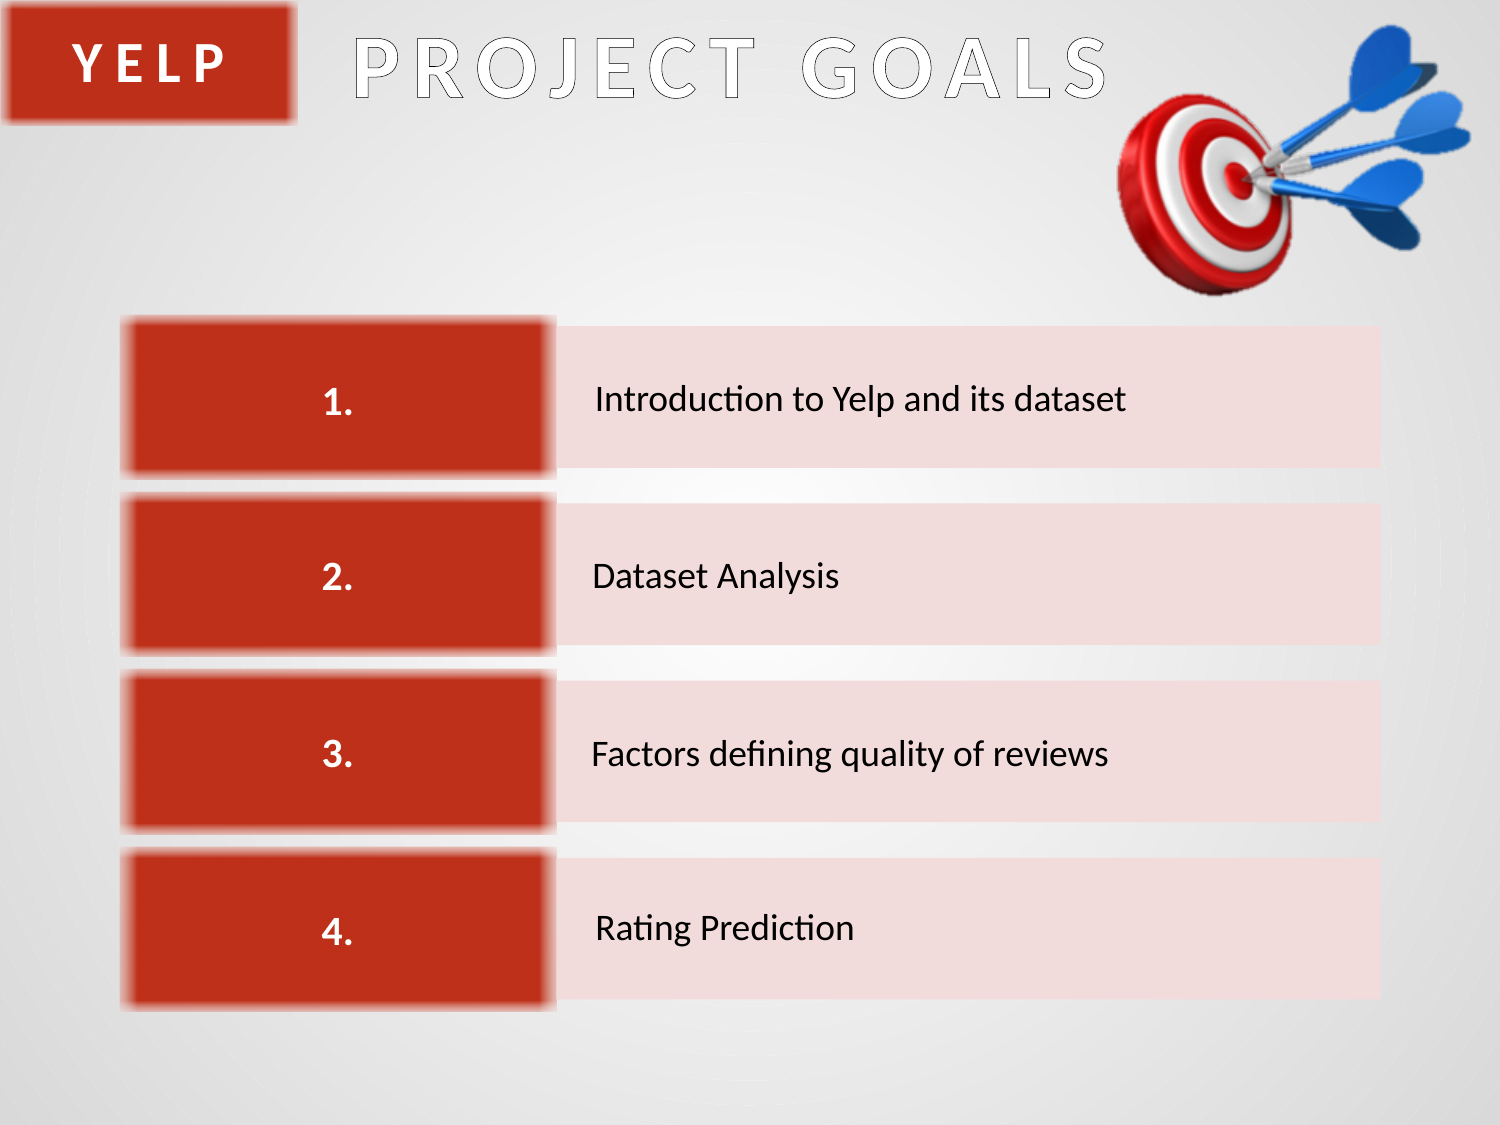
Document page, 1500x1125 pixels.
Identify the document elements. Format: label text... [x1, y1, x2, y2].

picture [1104, 10, 1486, 321]
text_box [119, 314, 1385, 1012]
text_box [0, 0, 298, 126]
text_box PROJECT GOALS [336, 0, 1404, 124]
